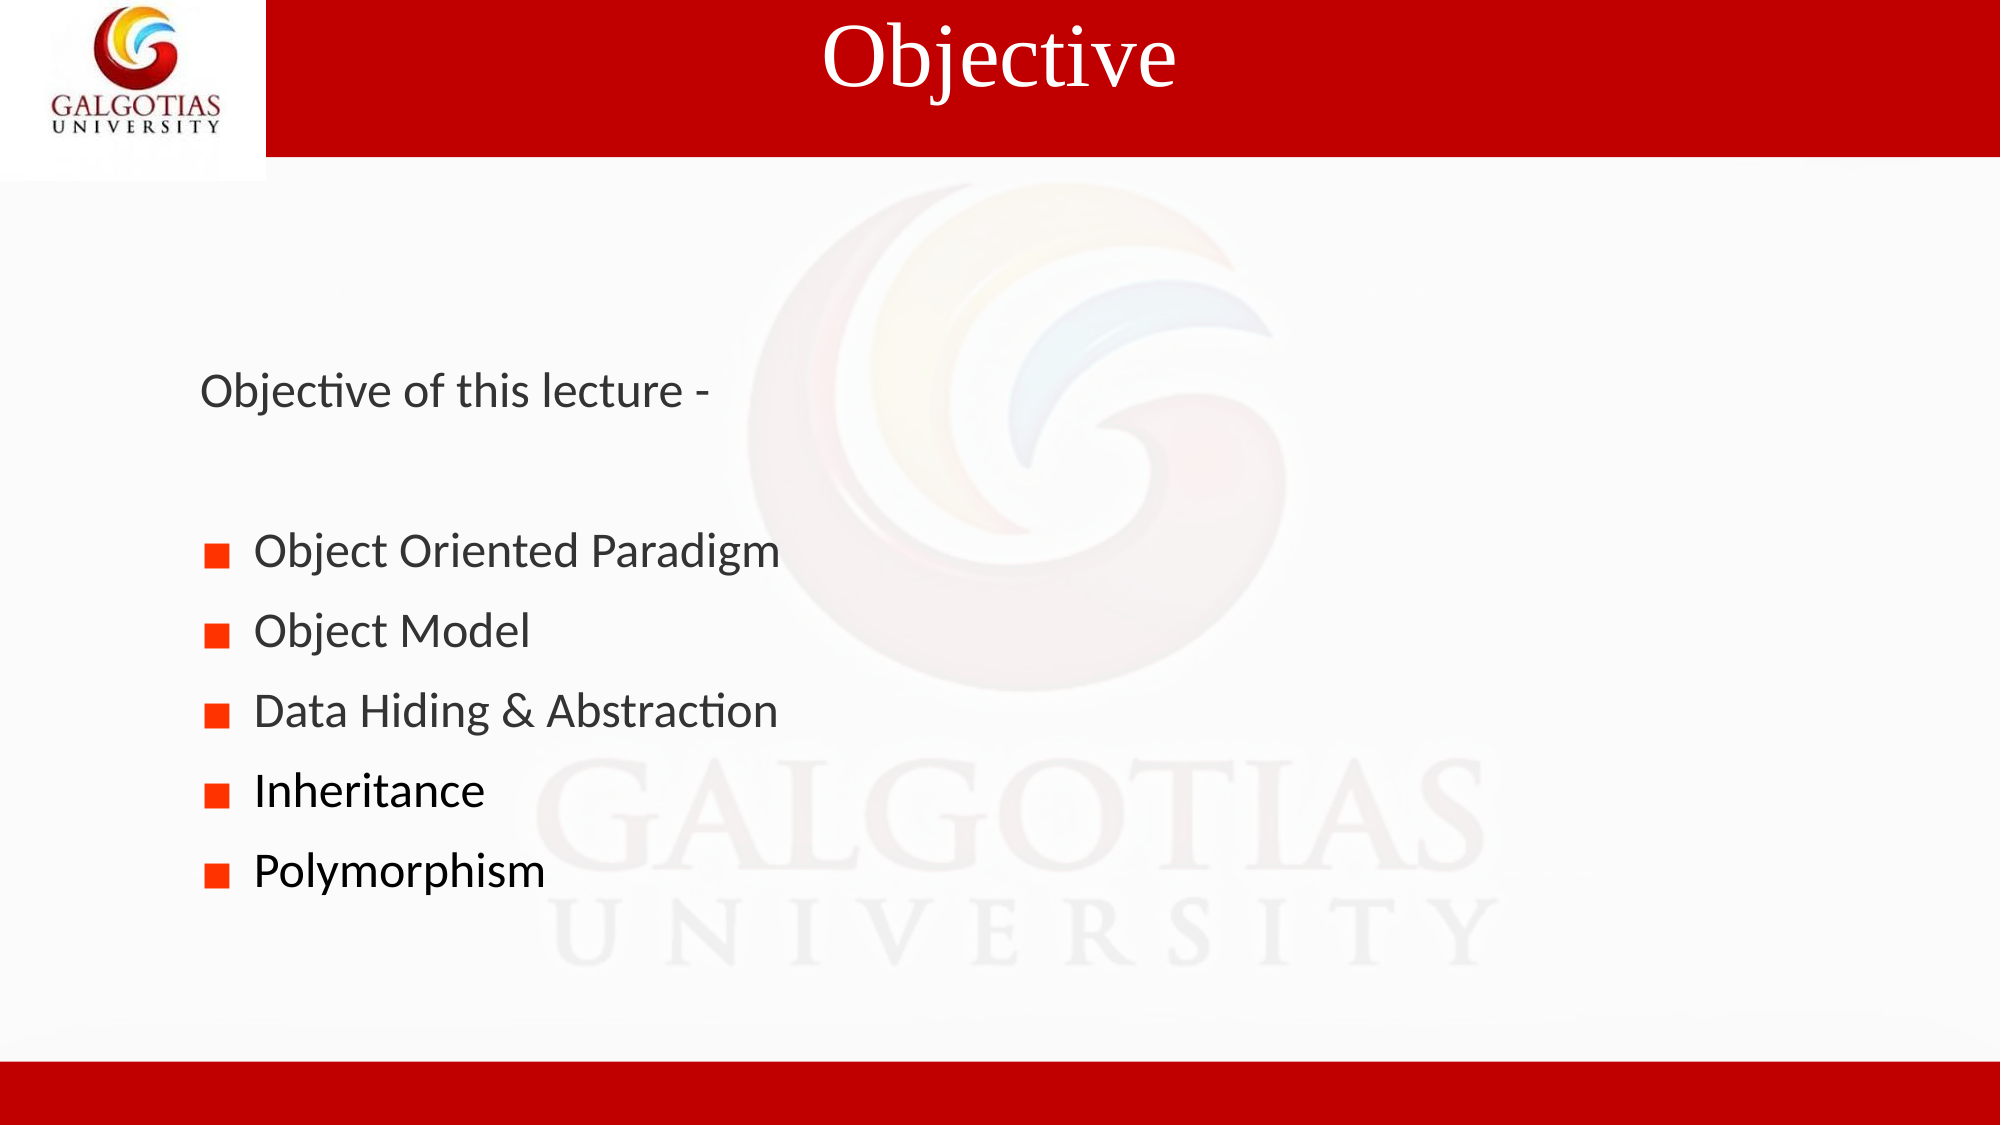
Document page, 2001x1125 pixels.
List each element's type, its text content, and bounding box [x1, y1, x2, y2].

text_box Objective [267, 0, 2000, 158]
text_box Objective of this lecture - Object Oriented Paradigm Object Model Data Hiding & Abstraction Inheritance Polymorphism [121, 246, 1830, 840]
picture [0, 0, 266, 181]
text_box [0, 1061, 2000, 1125]
